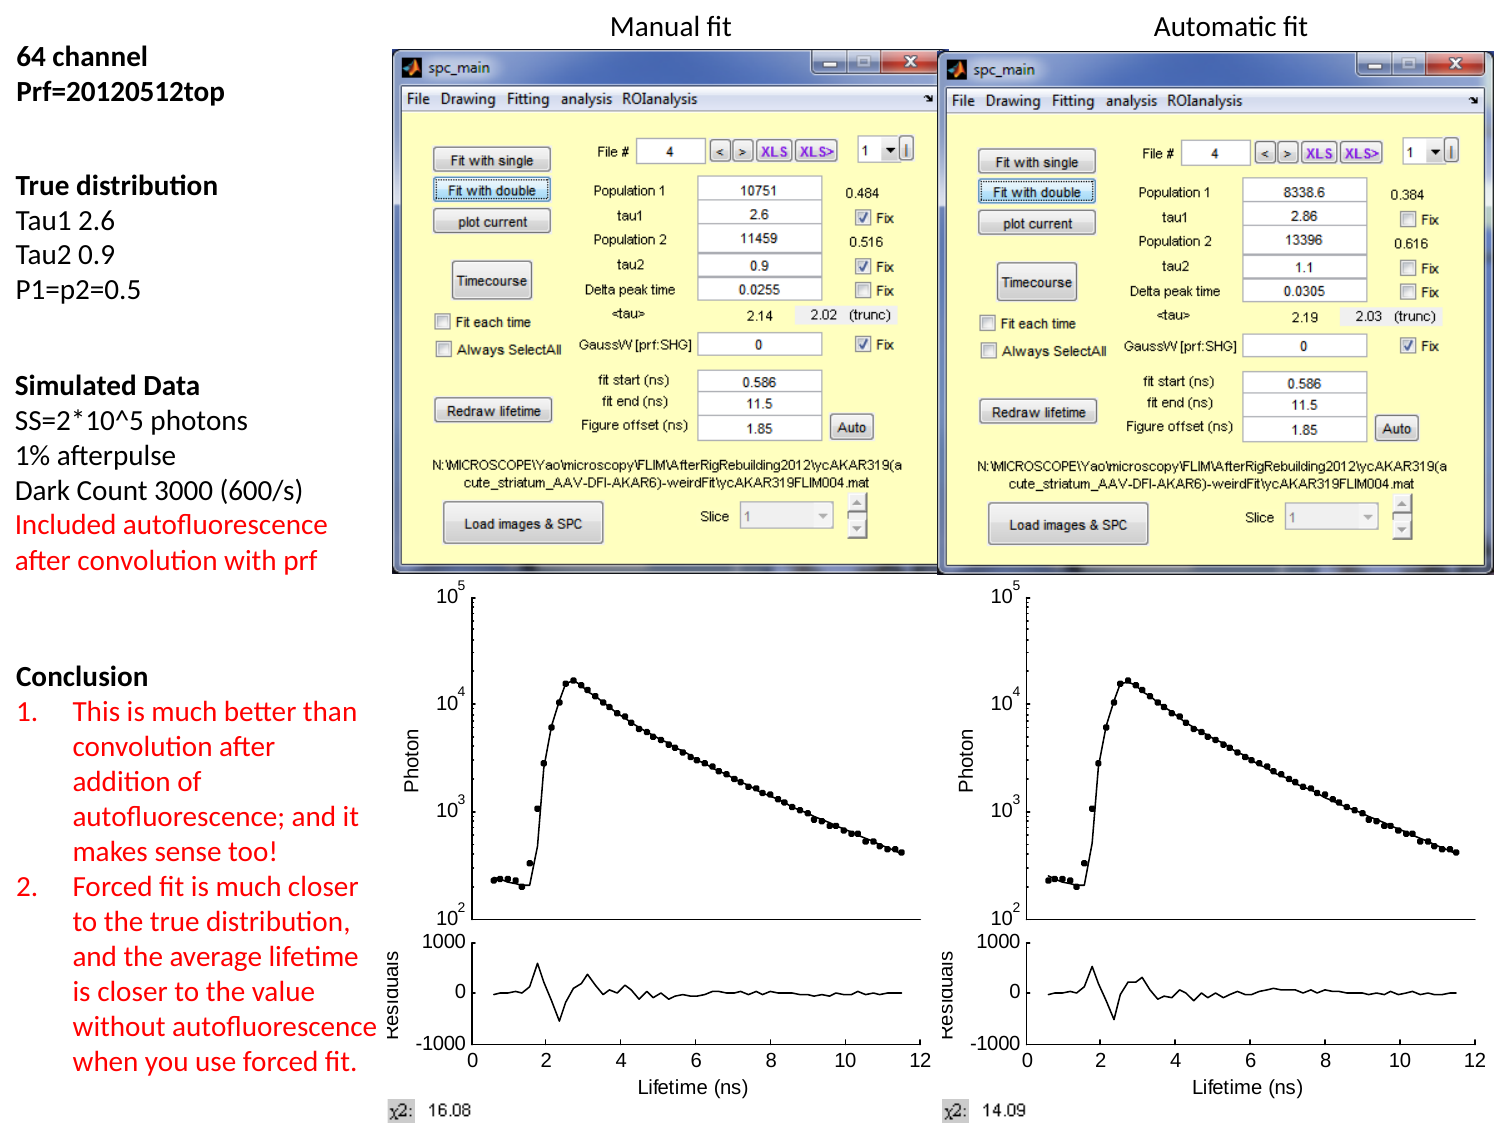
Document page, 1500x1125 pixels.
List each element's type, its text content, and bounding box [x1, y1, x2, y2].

text_box Simulated Data SS=2*10^5 photons 1% afterpulse Dark Count 3000 (600/s) Included autofluorescence after convolution with prf [0, 358, 350, 584]
text_box Manual fit [595, 0, 747, 48]
text_box Automatic fit [1139, 0, 1324, 49]
text_box Conclusion This is much better than convolution after addition of autofluorescence; and it makes sense too! Forced fit is much closer to the true distribution, and the average lifetime is closer to the value without autofluorescence when you use forced fit. [1, 650, 382, 1085]
text_box 64 channel Prf=20120512top [1, 30, 241, 115]
picture [387, 49, 1500, 1125]
text_box True distribution Tau1 2.6 Tau2 0.9 P1=p2=0.5 [0, 158, 234, 314]
